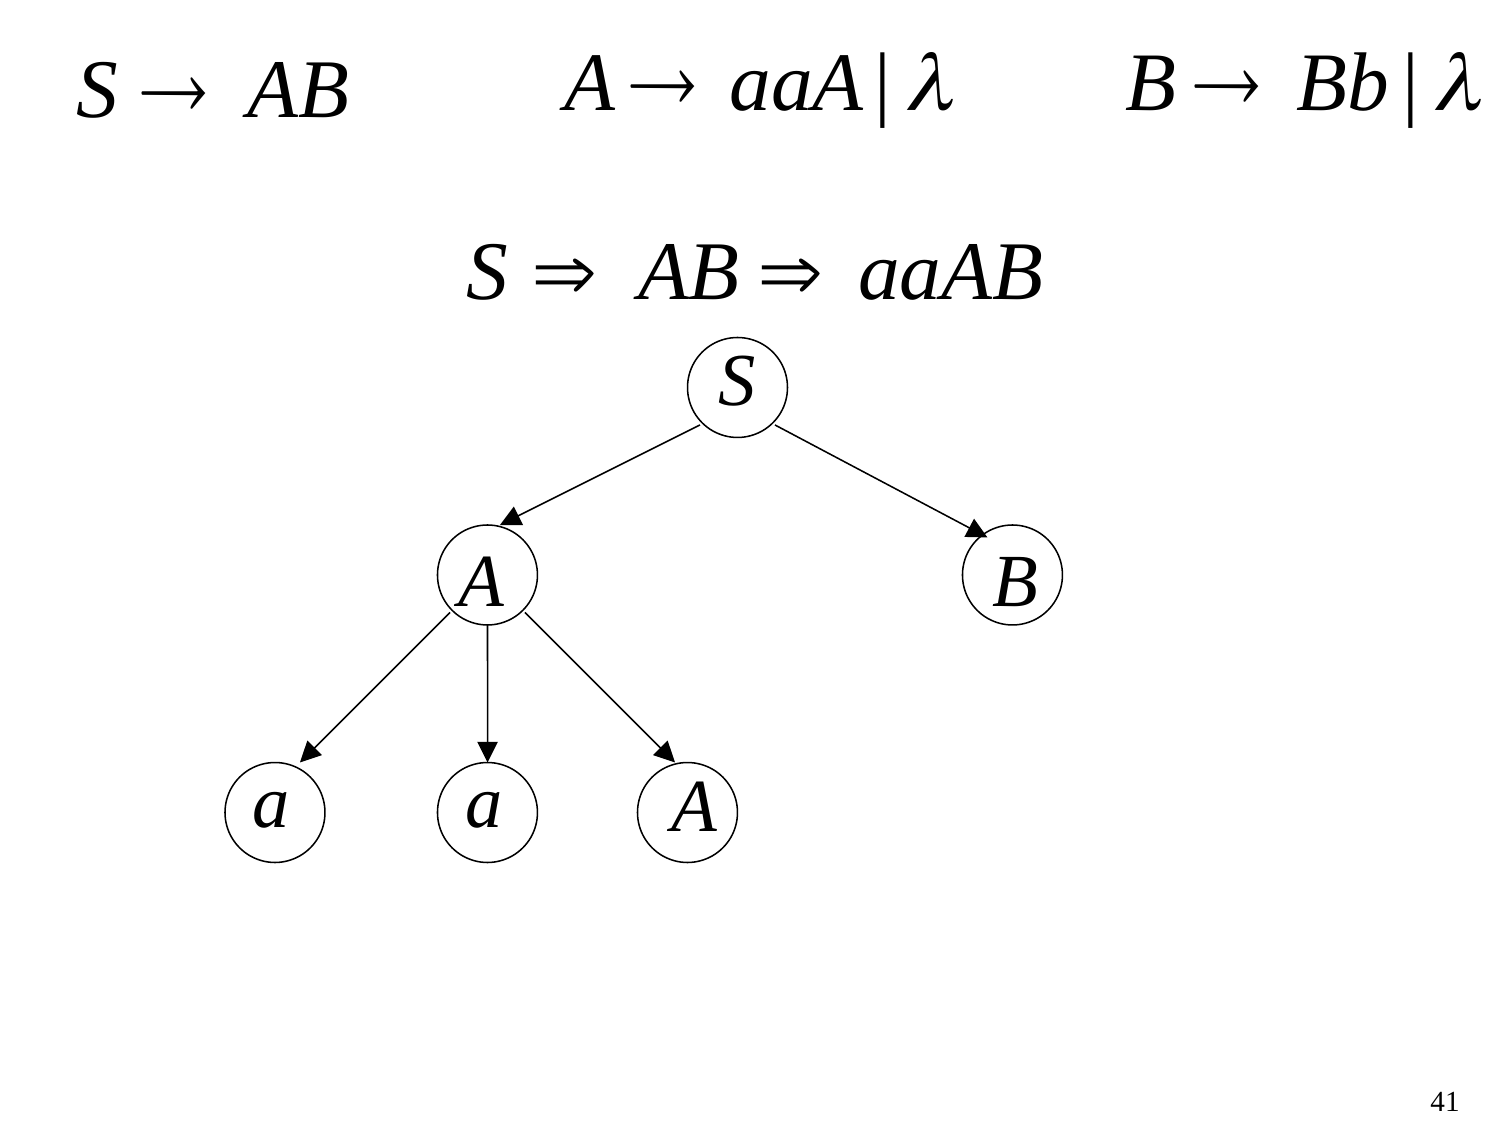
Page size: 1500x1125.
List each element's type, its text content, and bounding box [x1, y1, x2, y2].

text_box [1119, 45, 1487, 134]
text_box [437, 525, 538, 625]
slide_number 41 [1162, 1074, 1476, 1125]
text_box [71, 54, 354, 124]
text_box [554, 45, 960, 134]
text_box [714, 348, 765, 412]
text_box [225, 762, 325, 863]
text_box [477, 625, 498, 762]
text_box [987, 549, 1042, 611]
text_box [662, 774, 717, 836]
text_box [462, 787, 507, 834]
text_box [300, 616, 447, 763]
text_box [987, 618, 1037, 625]
text_box [437, 762, 538, 863]
text_box [962, 525, 1063, 618]
text_box [524, 612, 676, 763]
text_box [774, 424, 985, 538]
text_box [249, 787, 294, 834]
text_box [462, 237, 1047, 307]
text_box [637, 762, 738, 863]
text_box [687, 337, 788, 438]
text_box [499, 424, 701, 526]
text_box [449, 549, 505, 611]
